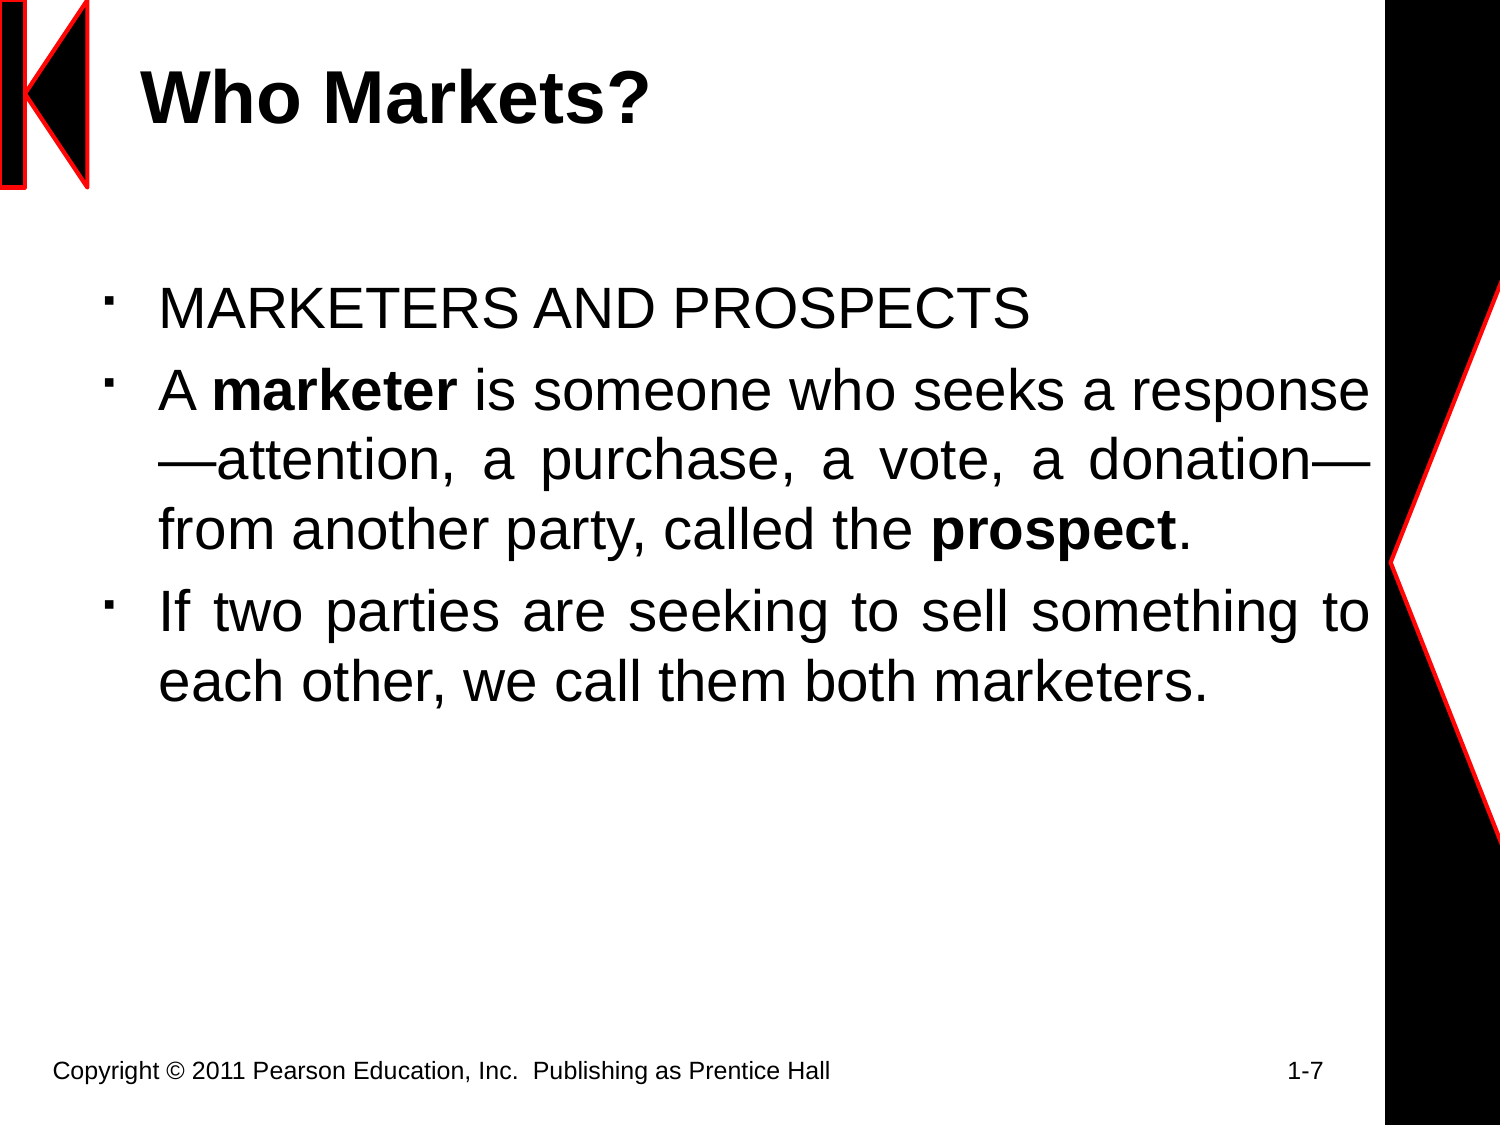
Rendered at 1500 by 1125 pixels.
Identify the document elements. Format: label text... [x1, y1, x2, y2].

list MARKETERS AND PROSPECTS A marketer is someone who seeks a response—attention, a purchase, a vote, a donation—from another party, called the prospect. If two parties are seeking to sell something to each other, we call them both marketers. [87, 262, 1388, 1013]
footer Copyright © 2011 Pearson Education, Inc. Publishing as Prentice Hall 1-7 [37, 1046, 1451, 1125]
title Who Markets? [125, 45, 1388, 233]
